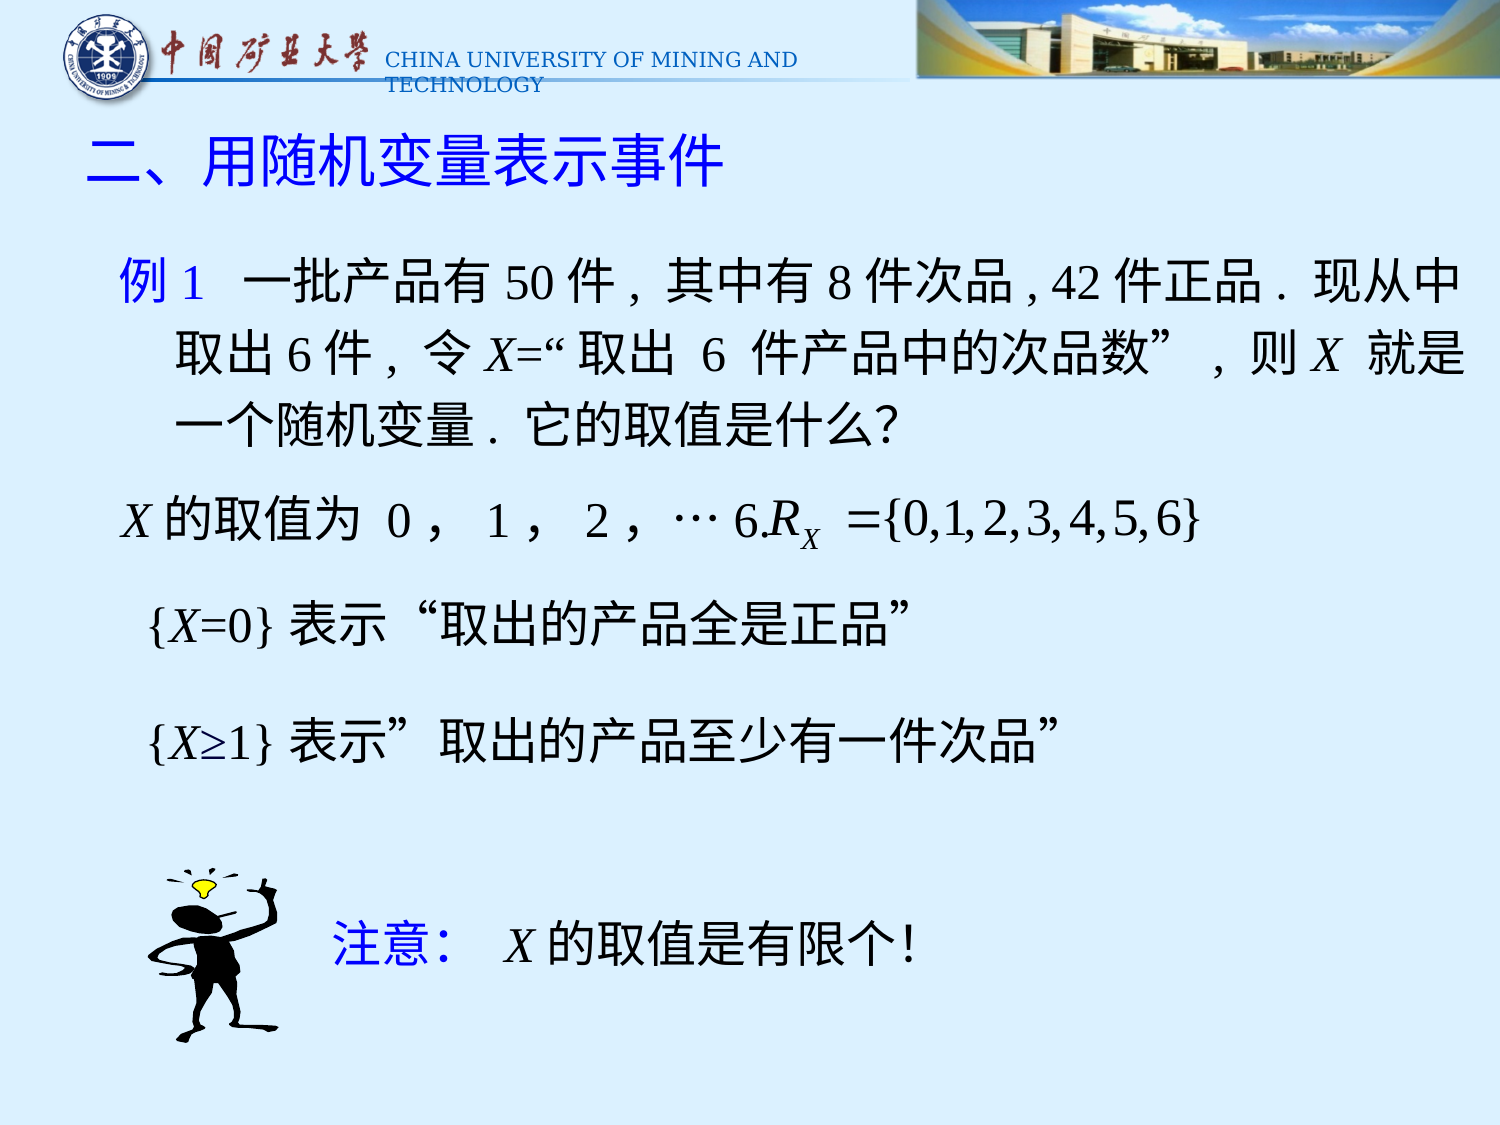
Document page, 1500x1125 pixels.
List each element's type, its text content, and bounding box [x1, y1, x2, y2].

text_box {X≥1}表示”取出的产品至少有一件次品” [105, 702, 1251, 798]
text_box {X=0}表示“取出的产品全是正品” [105, 585, 1111, 673]
text_box 二、用随机变量表示事件 [70, 117, 944, 202]
text_box X的取值为 0，1，2，…6. [106, 479, 756, 555]
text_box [147, 867, 1167, 1044]
list 例1 一批产品有50件, 其中有8件次品, 42件正品. 现从中取出6件, 令X=“取出 6 件产品中的次品数”, 则X 就是一个随机变量. 它的取值是什么？ [103, 230, 1500, 491]
picture [918, 0, 1500, 77]
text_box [757, 480, 1210, 561]
picture [59, 10, 160, 111]
